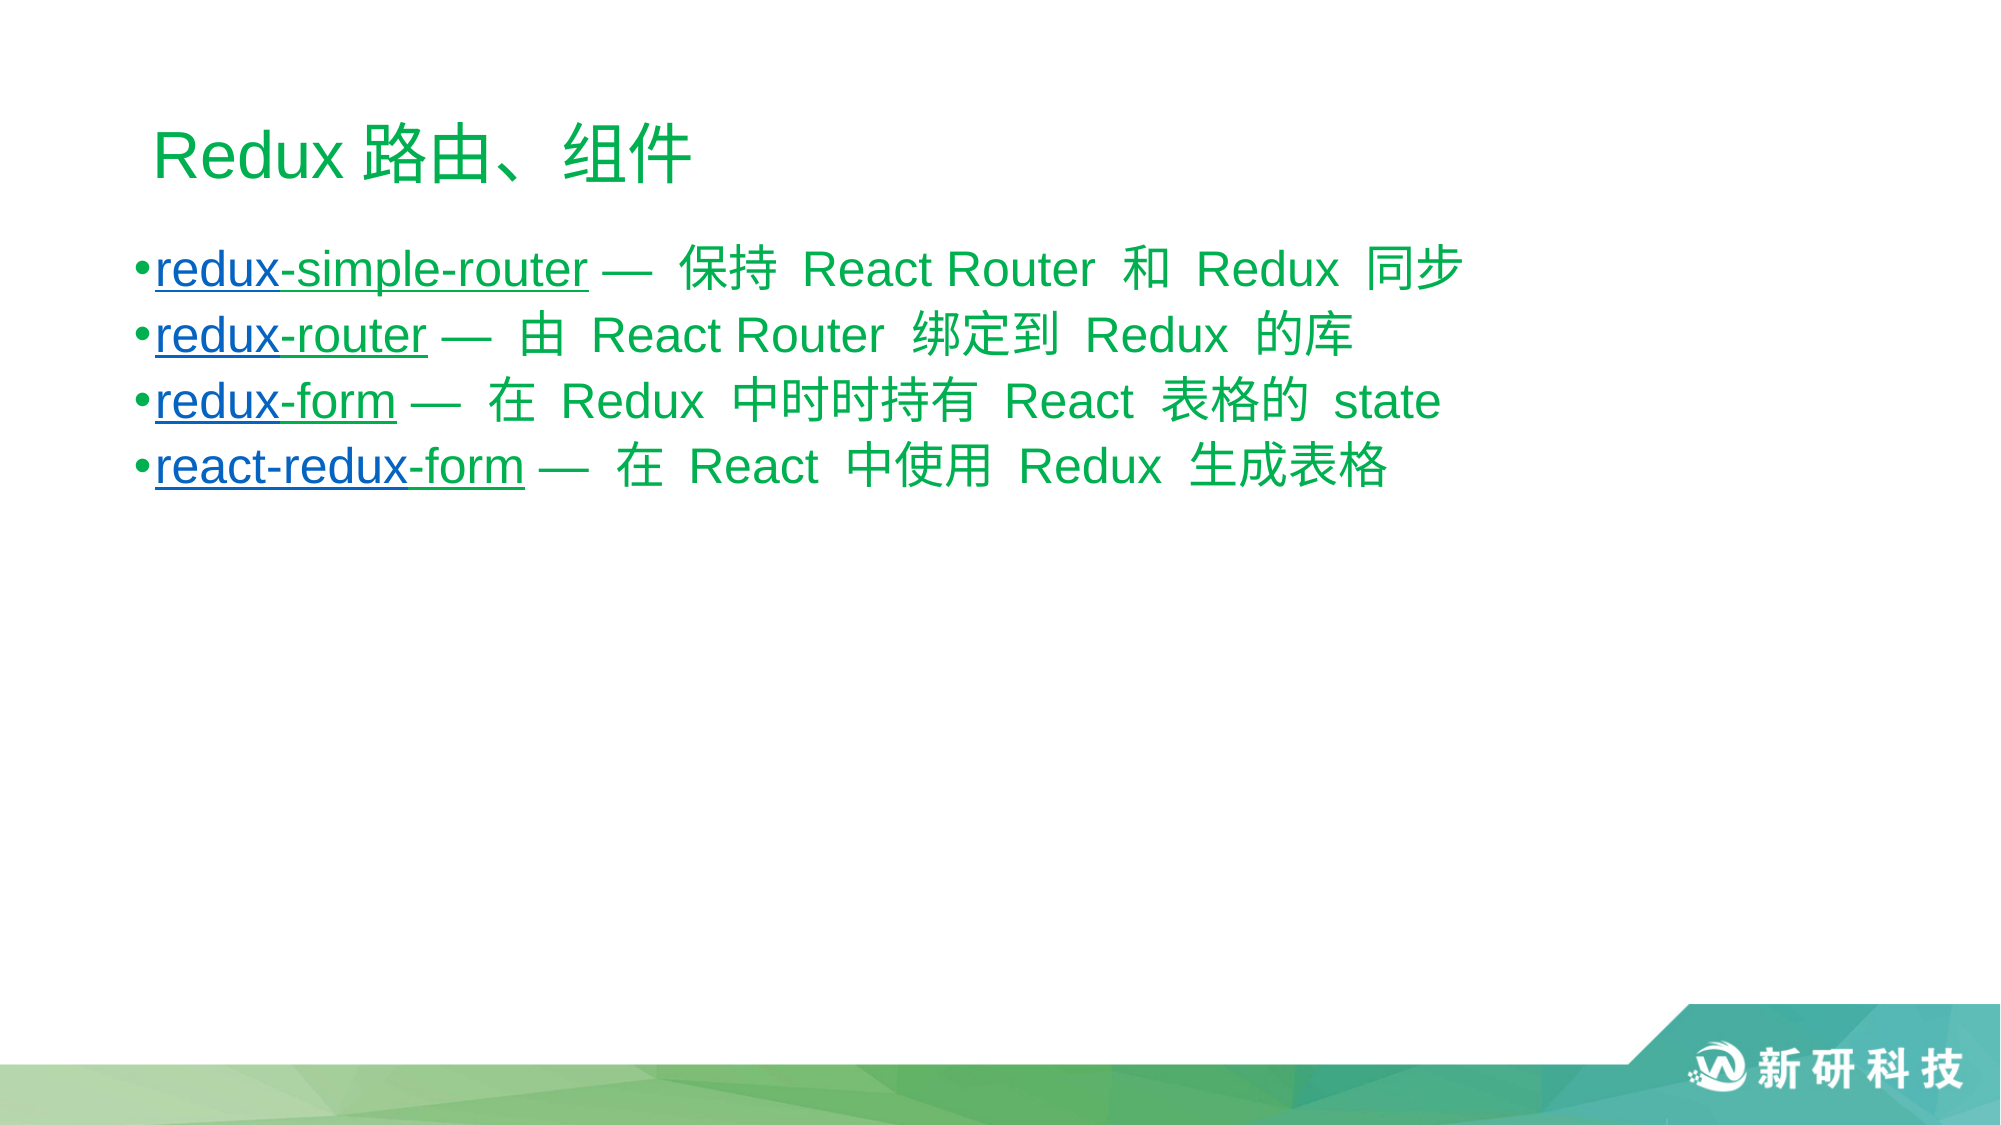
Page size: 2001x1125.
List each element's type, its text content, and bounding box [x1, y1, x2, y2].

list redux-simple-router — 保持 React Router 和 Redux 同步 redux-router — 由 React Router 绑定到 Redux 的库 redux-form — 在 Redux 中时时持有 React 表格的 state react-redux-form — 在 React 中使用 Redux 生成表格 [119, 236, 1885, 1014]
picture [0, 0, 2001, 1125]
title Redux路由、组件 [137, 113, 1863, 212]
